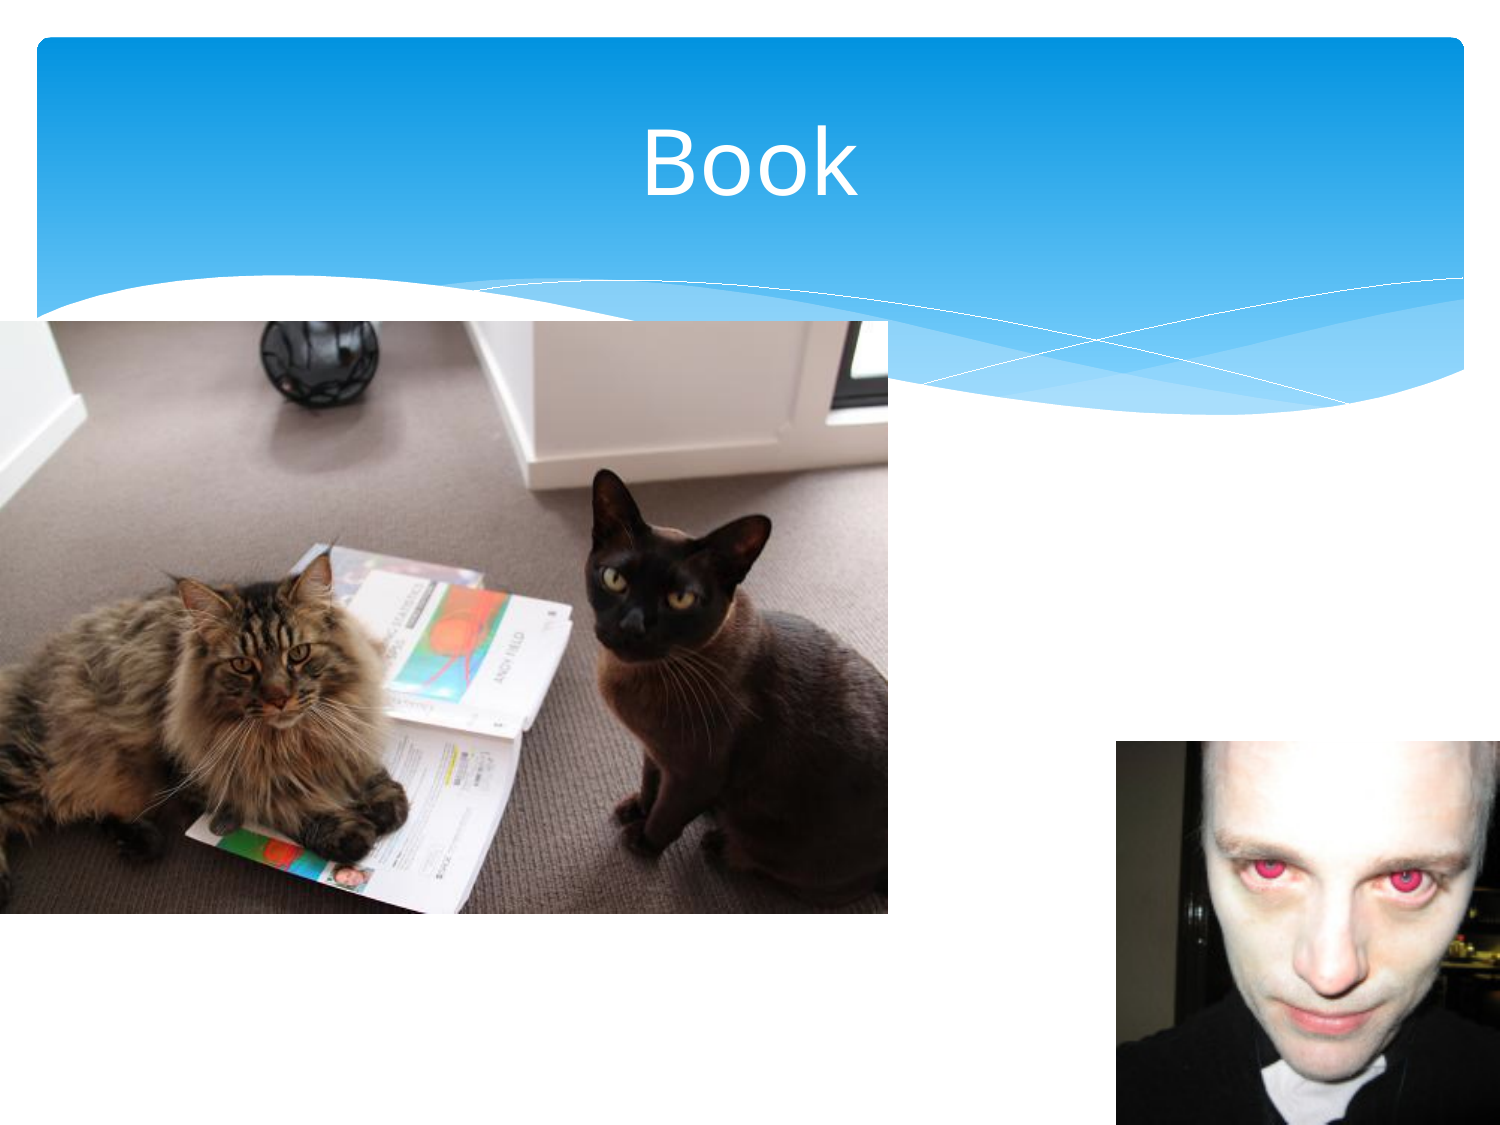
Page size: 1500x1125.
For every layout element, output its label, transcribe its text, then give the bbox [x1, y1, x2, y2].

picture [0, 321, 888, 914]
title Book [75, 55, 1425, 261]
picture [1116, 741, 1500, 1125]
